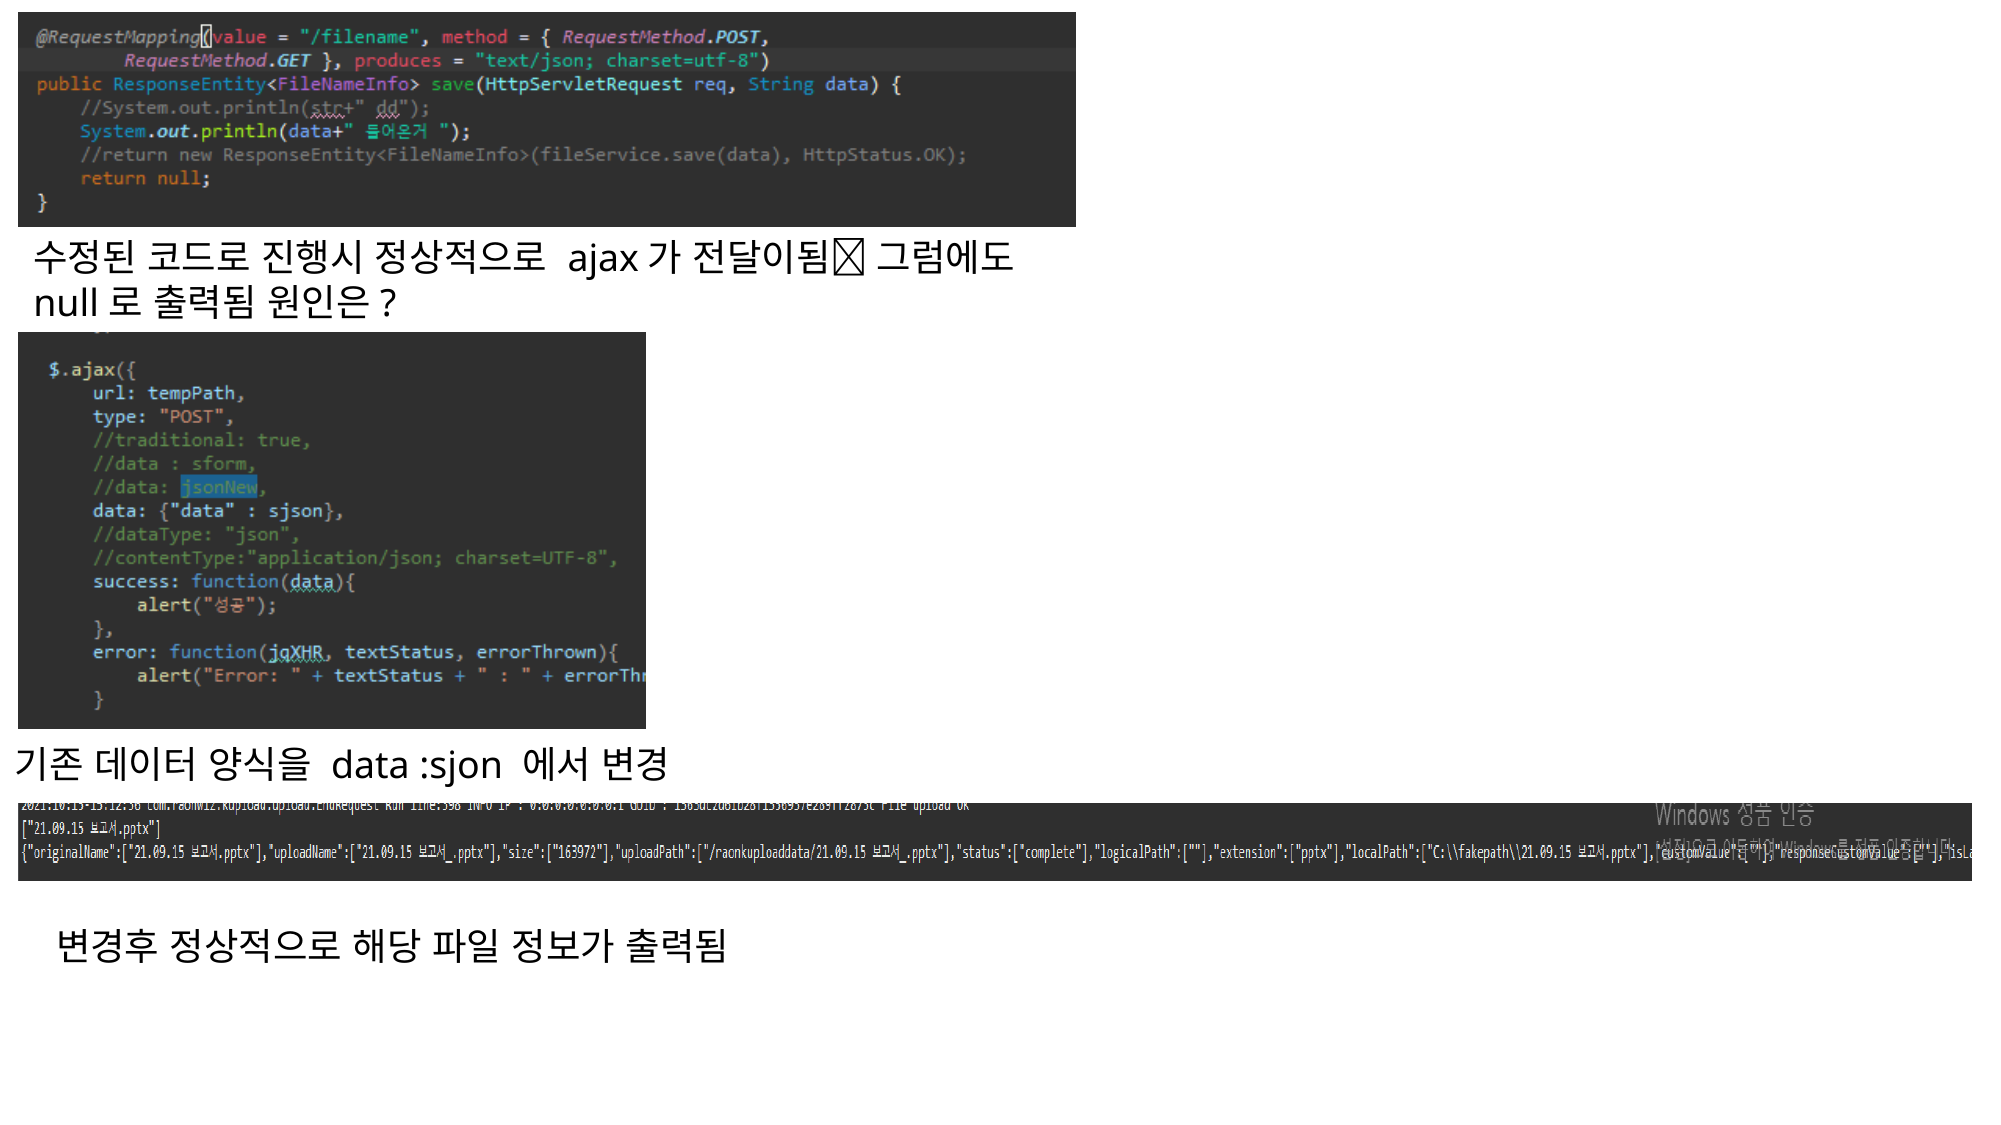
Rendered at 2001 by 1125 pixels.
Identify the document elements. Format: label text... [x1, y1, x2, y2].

picture [18, 332, 646, 729]
picture [18, 803, 1972, 881]
text_box 수정된 코드로 진행시 정상적으로 ajax가 전달이됨 그럼에도 null로 출력됨 원인은? [18, 227, 1075, 332]
picture [18, 12, 1076, 227]
text_box 변경후 정상적으로 해당 파일 정보가 출력됨 [41, 915, 1343, 975]
text_box 기존 데이터 양식을 data :sjon 에서 변경 [0, 733, 761, 793]
